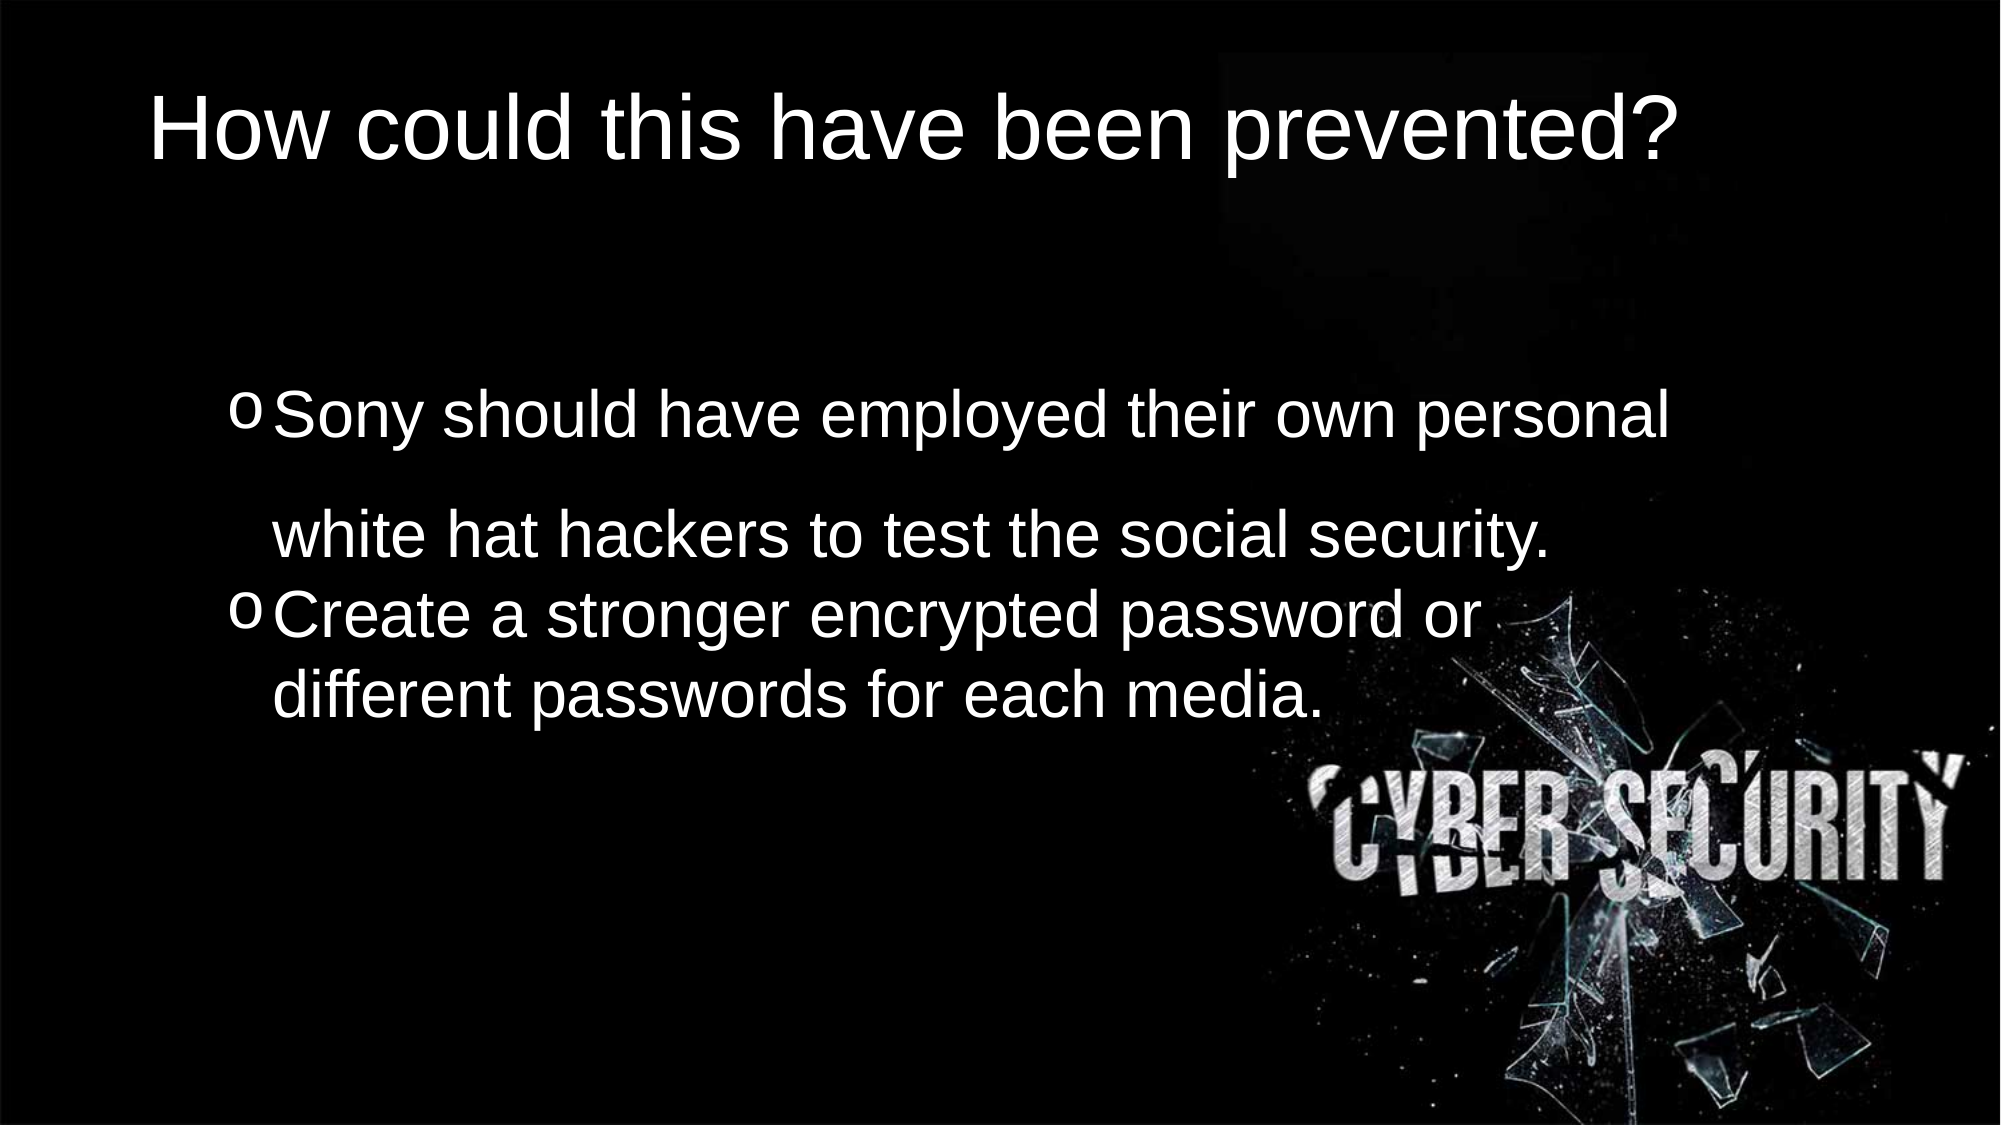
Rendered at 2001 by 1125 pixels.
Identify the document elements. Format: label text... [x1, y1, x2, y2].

text_box How could this have been prevented? [132, 60, 1721, 186]
text_box Sony should have employed their own personal white hat hackers to test the social security. Create a stronger encrypted password or different passwords for each media. [210, 323, 1750, 739]
picture [0, 0, 2001, 1125]
